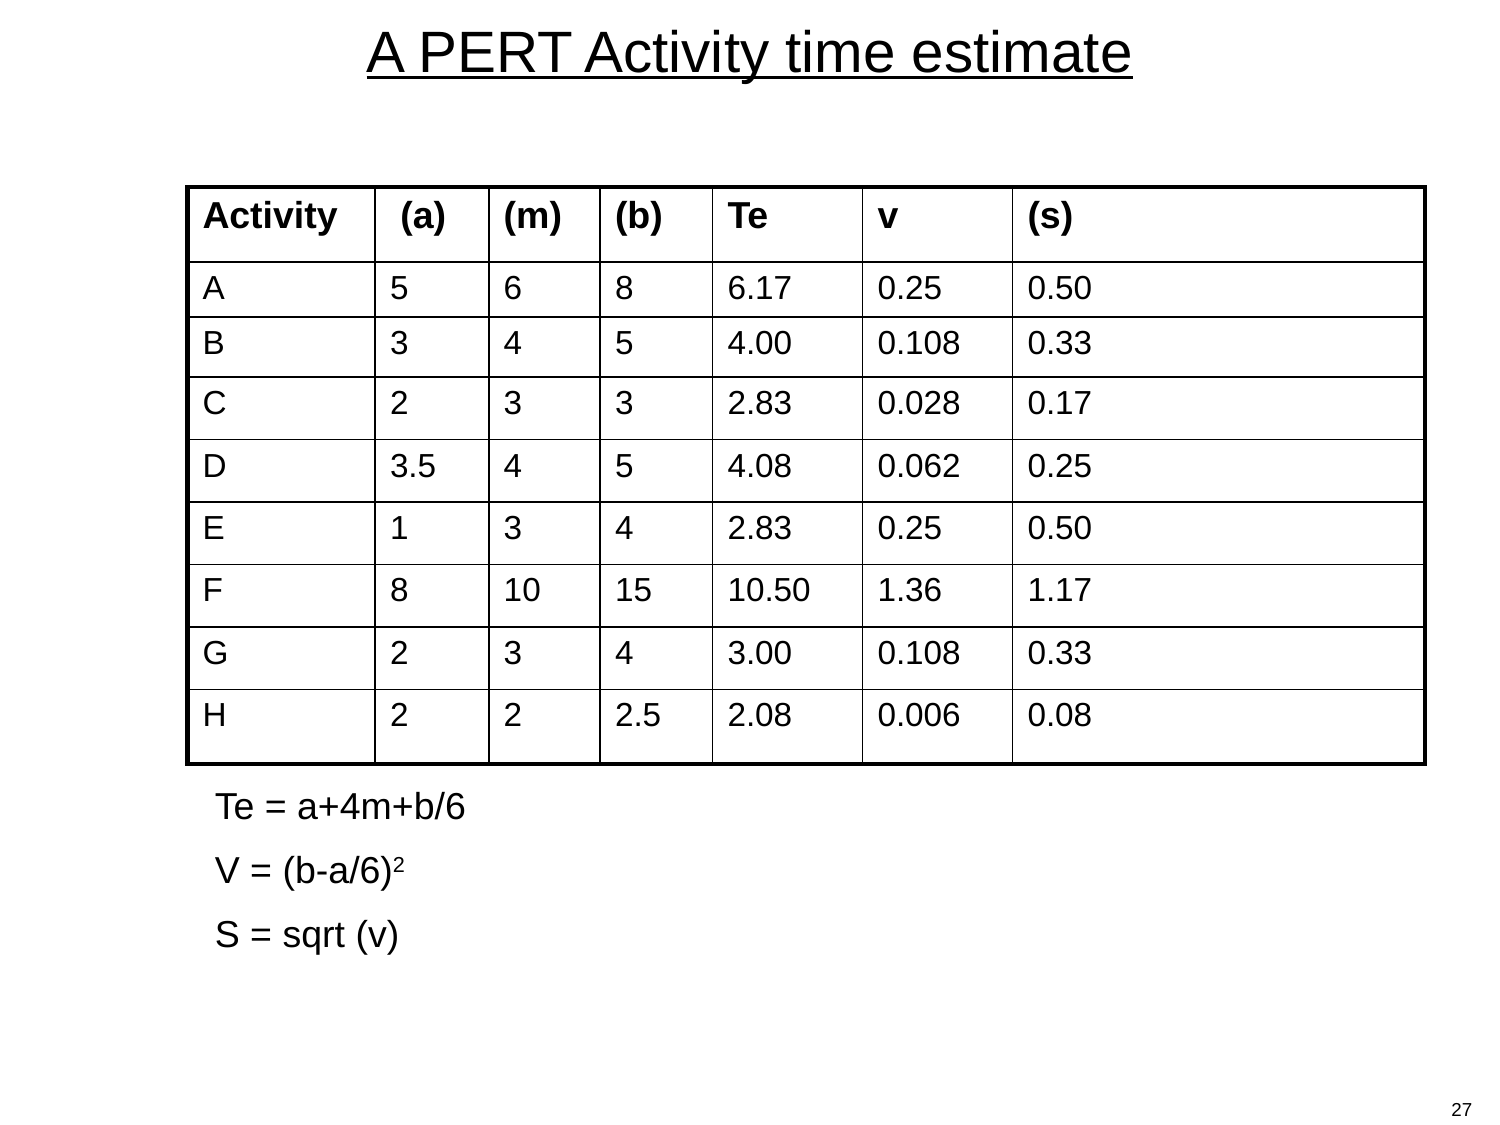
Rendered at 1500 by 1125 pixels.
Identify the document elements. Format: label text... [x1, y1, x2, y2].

table_cell 2 [376, 628, 488, 689]
table_header Te [713, 189, 862, 261]
table_cell 4.08 [713, 440, 862, 501]
table_cell E [190, 503, 374, 564]
table_cell 5 [601, 318, 712, 376]
table_cell 0.25 [1013, 440, 1423, 501]
table_cell 2.83 [713, 503, 862, 564]
table_cell 6 [490, 263, 599, 316]
table_cell 1.36 [863, 565, 1012, 626]
table_cell 3 [490, 378, 599, 439]
table_cell B [190, 318, 374, 376]
table_cell 8 [601, 263, 712, 316]
table_cell G [190, 628, 374, 689]
table_cell A [190, 263, 374, 316]
table_cell 3 [376, 318, 488, 376]
table_cell 6.17 [713, 263, 862, 316]
table_header (b) [601, 189, 712, 261]
table_cell 3.5 [376, 440, 488, 501]
table_cell 0.006 [863, 690, 1012, 762]
table_cell 0.08 [1013, 690, 1423, 762]
table_cell 0.108 [863, 628, 1012, 689]
table_cell 0.062 [863, 440, 1012, 501]
slide_number 27 [1424, 1090, 1488, 1116]
table_cell 10 [490, 565, 599, 626]
table_cell 2.5 [601, 690, 712, 762]
table_cell 2.08 [713, 690, 862, 762]
table_cell 3 [490, 503, 599, 564]
table_cell 8 [376, 565, 488, 626]
table_cell 3.00 [713, 628, 862, 689]
table_cell 3 [490, 628, 599, 689]
table_cell 5 [601, 440, 712, 501]
table_cell 2.83 [713, 378, 862, 439]
table_cell 0.25 [863, 263, 1012, 316]
table_header (s) [1013, 189, 1423, 261]
table_cell 0.25 [863, 503, 1012, 564]
table_cell 0.50 [1013, 263, 1423, 316]
table_cell 0.50 [1013, 503, 1423, 564]
table_cell 1 [376, 503, 488, 564]
table_cell 4.00 [713, 318, 862, 376]
table_cell 2 [376, 378, 488, 439]
table_cell 0.33 [1013, 318, 1423, 376]
table_cell 4 [490, 318, 599, 376]
table_cell 4 [490, 440, 599, 501]
table_cell 10.50 [713, 565, 862, 626]
table_cell 15 [601, 565, 712, 626]
table_cell 1.17 [1013, 565, 1423, 626]
table_cell 2 [490, 690, 599, 762]
table_header Activity [190, 189, 374, 261]
table_cell C [190, 378, 374, 439]
table_header v [863, 189, 1012, 261]
table_cell 0.028 [863, 378, 1012, 439]
table_cell 2 [376, 690, 488, 762]
text_box Te = a+4m+b/6 V = (b-a/6)2 S = sqrt (v) [199, 774, 588, 963]
table_cell H [190, 690, 374, 762]
table_cell D [190, 440, 374, 501]
table_header (m) [490, 189, 599, 261]
table_cell 3 [601, 378, 712, 439]
table_cell 4 [601, 503, 712, 564]
table_header (a) [376, 189, 488, 261]
table_cell 0.17 [1013, 378, 1423, 439]
title A PERT Activity time estimate [75, 14, 1425, 85]
table_cell 5 [376, 263, 488, 316]
table_cell 4 [601, 628, 712, 689]
table_cell F [190, 565, 374, 626]
table_cell 0.33 [1013, 628, 1423, 689]
table_cell 0.108 [863, 318, 1012, 376]
